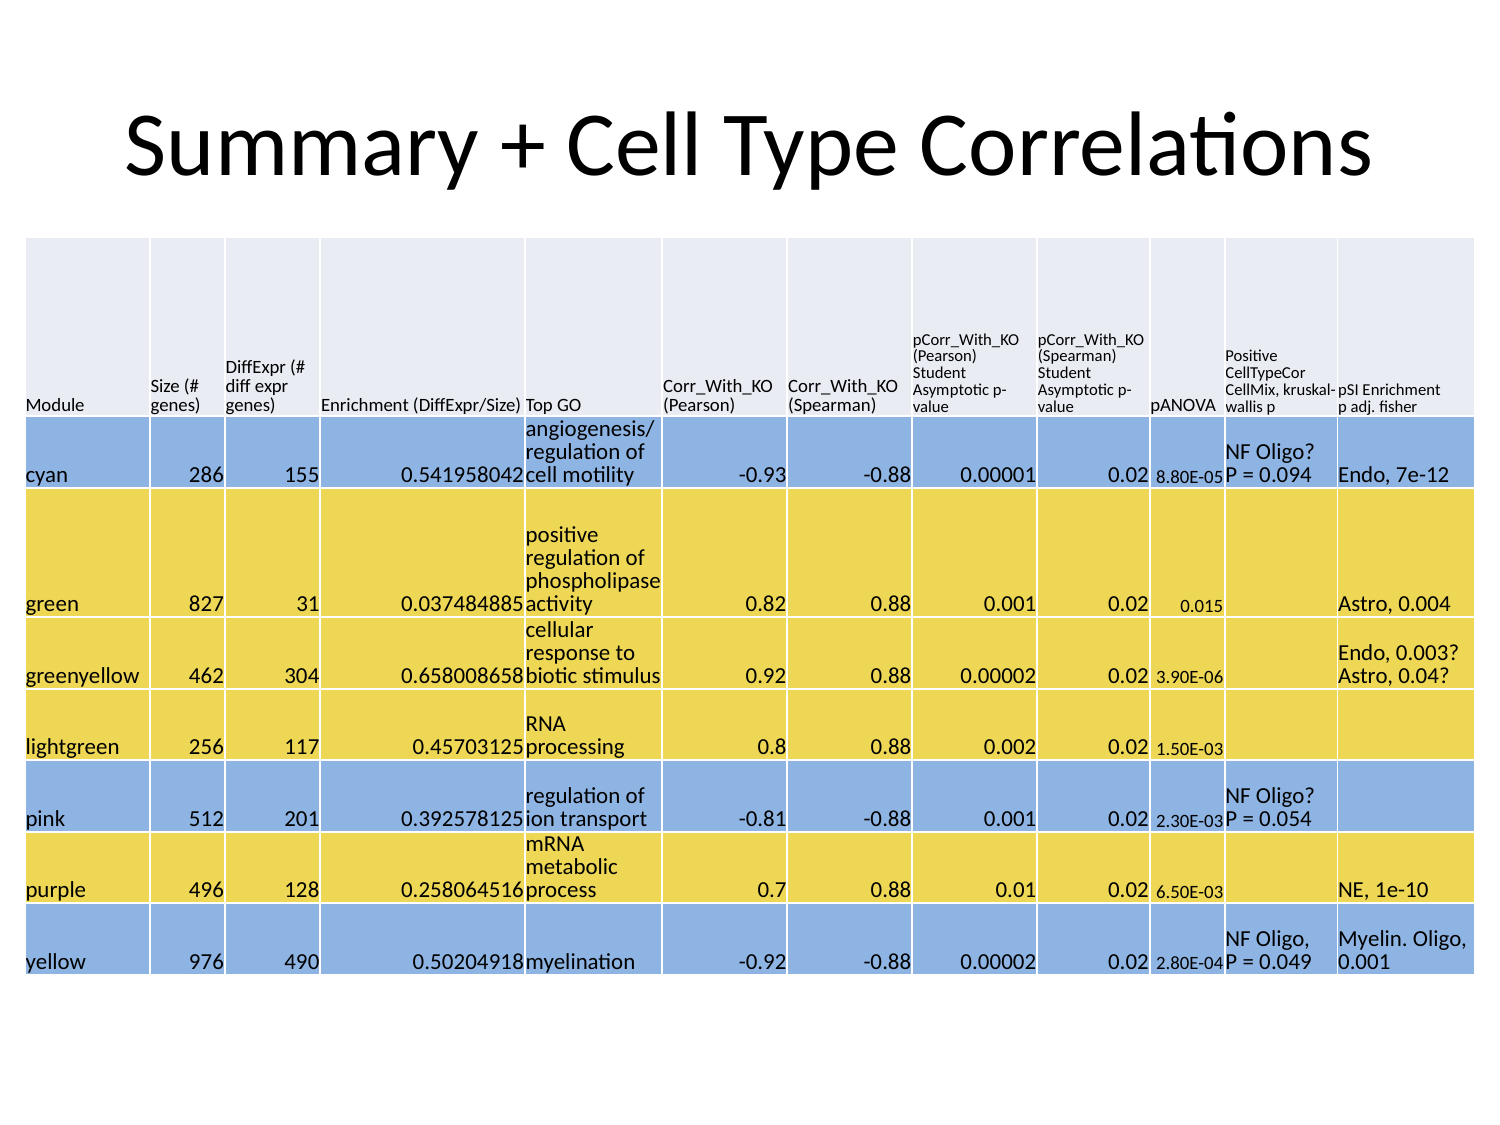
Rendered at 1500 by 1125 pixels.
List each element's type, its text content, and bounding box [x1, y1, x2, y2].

table_header Top GO [526, 238, 661, 415]
table_header DiffExpr (# diff expr genes) [226, 238, 319, 415]
table_cell 976 [151, 904, 224, 974]
title Summary + Cell Type Correlations [75, 45, 1425, 233]
table_cell 2.30E-03 [1151, 761, 1224, 831]
table_header pCorr_With_KO (Spearman) Student Asymptotic p-value [1038, 238, 1149, 415]
table_header pSI Enrichment p adj. fisher [1338, 238, 1474, 415]
table_cell 0.00001 [913, 417, 1036, 487]
table_cell 0.45703125 [321, 690, 524, 759]
table_cell 0.02 [1038, 833, 1149, 902]
table_cell 31 [226, 489, 319, 616]
table_cell 0.02 [1038, 904, 1149, 974]
table_cell [1226, 833, 1337, 902]
table_header Enrichment (DiffExpr/Size) [321, 238, 524, 415]
table_cell 286 [151, 417, 224, 487]
table_cell 0.015 [1151, 489, 1224, 616]
table_cell 2.80E-04 [1151, 904, 1224, 974]
table_cell 0.392578125 [321, 761, 524, 831]
table_cell -0.81 [663, 761, 786, 831]
table_cell -0.88 [788, 761, 911, 831]
table_cell 0.7 [663, 833, 786, 902]
table_cell lightgreen [26, 690, 149, 759]
table_cell 0.001 [913, 489, 1036, 616]
table_header pANOVA [1151, 238, 1224, 415]
table_cell NF Oligo? P = 0.054 [1226, 761, 1337, 831]
table_header Corr_With_KO (Spearman) [788, 238, 911, 415]
table_header Positive CellTypeCor CellMix, kruskal-wallis p [1226, 238, 1337, 415]
table_cell 827 [151, 489, 224, 616]
table_cell 128 [226, 833, 319, 902]
table_cell -0.93 [663, 417, 786, 487]
table_cell -0.88 [788, 417, 911, 487]
table_cell Myelin. Oligo, 0.001 [1338, 904, 1474, 974]
table_cell 0.01 [913, 833, 1036, 902]
table_cell 155 [226, 417, 319, 487]
table_cell 0.92 [663, 618, 786, 688]
table_cell 3.90E-06 [1151, 618, 1224, 688]
table_cell 0.037484885 [321, 489, 524, 616]
table_header pCorr_With_KO (Pearson) Student Asymptotic p-value [913, 238, 1036, 415]
table_cell Endo, 0.003? Astro, 0.04? [1338, 618, 1474, 688]
table_cell [1338, 690, 1474, 759]
table_header Size (# genes) [151, 238, 224, 415]
table_cell NF Oligo? P = 0.094 [1226, 417, 1337, 487]
table_cell 0.88 [788, 618, 911, 688]
table_cell 201 [226, 761, 319, 831]
table_cell angiogenesis/regulation of cell motility [526, 417, 661, 487]
table_cell 0.50204918 [321, 904, 524, 974]
table_cell 490 [226, 904, 319, 974]
table_cell 0.00002 [913, 618, 1036, 688]
table_header Module [26, 238, 149, 415]
table_cell [1226, 489, 1337, 616]
table_cell myelination [526, 904, 661, 974]
table_cell Endo, 7e-12 [1338, 417, 1474, 487]
table_cell -0.88 [788, 904, 911, 974]
table_cell 1.50E-03 [1151, 690, 1224, 759]
table_cell 0.02 [1038, 618, 1149, 688]
table_cell 117 [226, 690, 319, 759]
table_cell 0.001 [913, 761, 1036, 831]
table_cell purple [26, 833, 149, 902]
table_cell 256 [151, 690, 224, 759]
table_cell 512 [151, 761, 224, 831]
table_cell 0.541958042 [321, 417, 524, 487]
table_cell 0.02 [1038, 417, 1149, 487]
table_cell green [26, 489, 149, 616]
table_cell 0.88 [788, 690, 911, 759]
table_cell [1226, 690, 1337, 759]
table_cell regulation of ion transport [526, 761, 661, 831]
table_cell [1338, 761, 1474, 831]
table_cell -0.92 [663, 904, 786, 974]
table_cell 496 [151, 833, 224, 902]
table_cell 0.02 [1038, 489, 1149, 616]
table_header Corr_With_KO (Pearson) [663, 238, 786, 415]
table_cell 8.80E-05 [1151, 417, 1224, 487]
table_cell [1226, 618, 1337, 688]
table_cell mRNA metabolic process [526, 833, 661, 902]
table_cell cellular response to biotic stimulus [526, 618, 661, 688]
table_cell 0.82 [663, 489, 786, 616]
table_cell 0.002 [913, 690, 1036, 759]
table_cell NF Oligo, P = 0.049 [1226, 904, 1337, 974]
table_cell NE, 1e-10 [1338, 833, 1474, 902]
table_cell 0.02 [1038, 690, 1149, 759]
table_cell 6.50E-03 [1151, 833, 1224, 902]
table_cell positive regulation of phospholipase activity [526, 489, 661, 616]
table_cell greenyellow [26, 618, 149, 688]
table_cell 0.8 [663, 690, 786, 759]
table_cell 0.658008658 [321, 618, 524, 688]
table_cell 0.258064516 [321, 833, 524, 902]
table_cell 0.88 [788, 833, 911, 902]
table_cell pink [26, 761, 149, 831]
table_cell 0.00002 [913, 904, 1036, 974]
table_cell 304 [226, 618, 319, 688]
table_cell yellow [26, 904, 149, 974]
table_cell cyan [26, 417, 149, 487]
table_cell RNA processing [526, 690, 661, 759]
table_cell Astro, 0.004 [1338, 489, 1474, 616]
table_cell 0.02 [1038, 761, 1149, 831]
table_cell 462 [151, 618, 224, 688]
table_cell 0.88 [788, 489, 911, 616]
